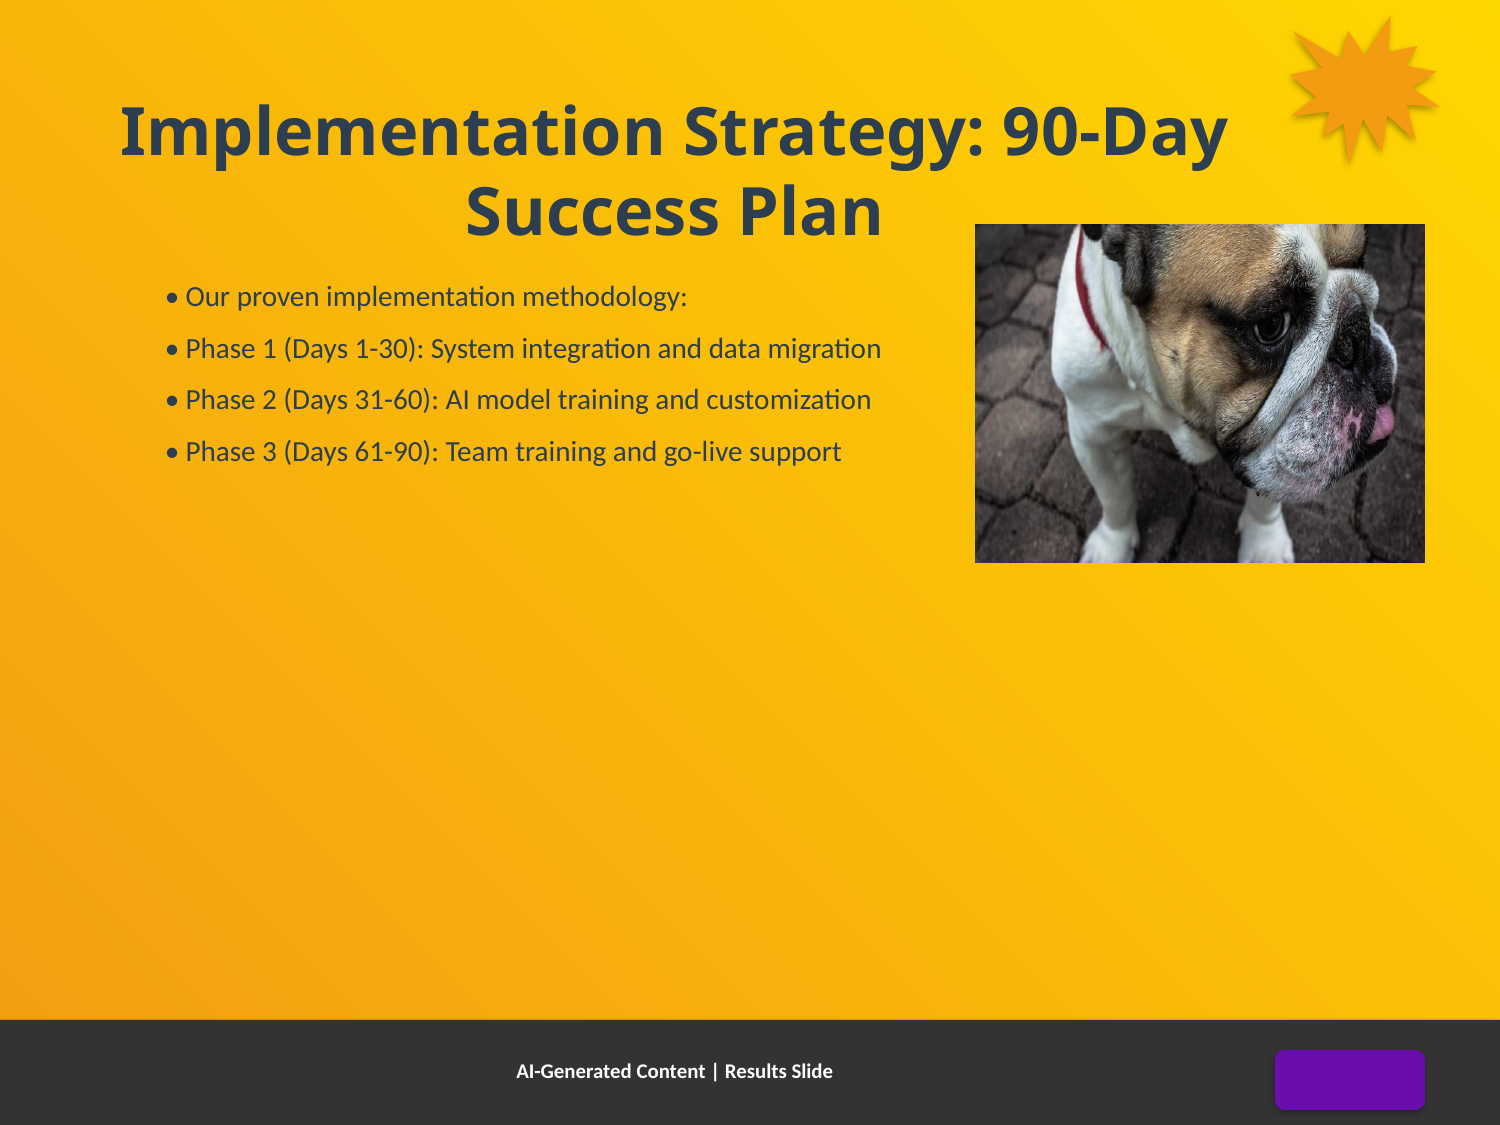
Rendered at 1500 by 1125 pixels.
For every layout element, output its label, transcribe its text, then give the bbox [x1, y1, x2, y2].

picture [974, 224, 1426, 563]
text_box [0, 1019, 1500, 1125]
text_box [1274, 1049, 1426, 1111]
text_box AI-Generated Content | Results Slide [501, 1050, 849, 1090]
title Implementation Strategy: 90-Day Success Plan [0, 75, 1350, 263]
text_box [1289, 14, 1441, 166]
text_box • Our proven implementation methodology: • Phase 1 (Days 1-30): System integration and data migration • Phase 2 (Days 31-60): AI model training and customization • Phase 3 (Days 61-90): Team training and go-live support [149, 269, 900, 475]
